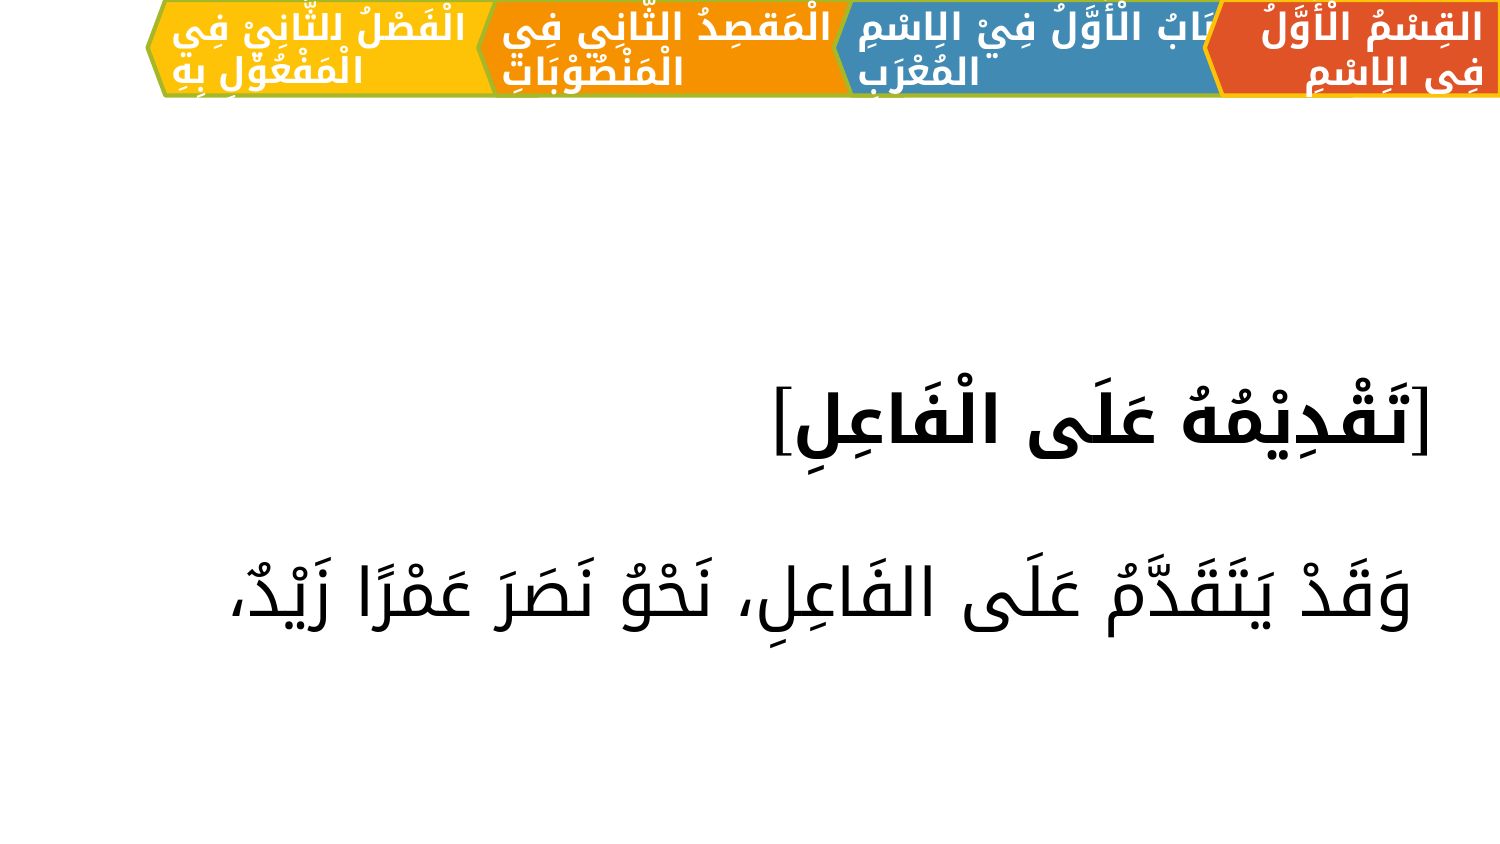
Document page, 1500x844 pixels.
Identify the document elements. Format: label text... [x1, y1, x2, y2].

list [تَقْدِيْمُهُ عَلَی الْفَاعِلِ] وَقَدْ يَتَقَدَّمُ عَلَى الفَاعِلِ، نَحْوُ نَصَرَ عَمْرًا زَيْدٌ، [29, 102, 1471, 824]
text_box القِسْمُ الْأَوَّلُ فِي الِاسْمِ [1202, 0, 1500, 98]
text_box اَلبَابُ الْأَوَّلُ فِيْ الِاسْمِ المُعْرَبِ [831, 0, 1221, 98]
text_box الْفَصْلُ الثَّانِيْ فِي الْمَفْعُوْلِ بِهِ [145, 0, 495, 98]
text_box الْمَقصِدُ الثَّانِي فِي الْمَنْصُوْبَاتِ [476, 0, 850, 98]
